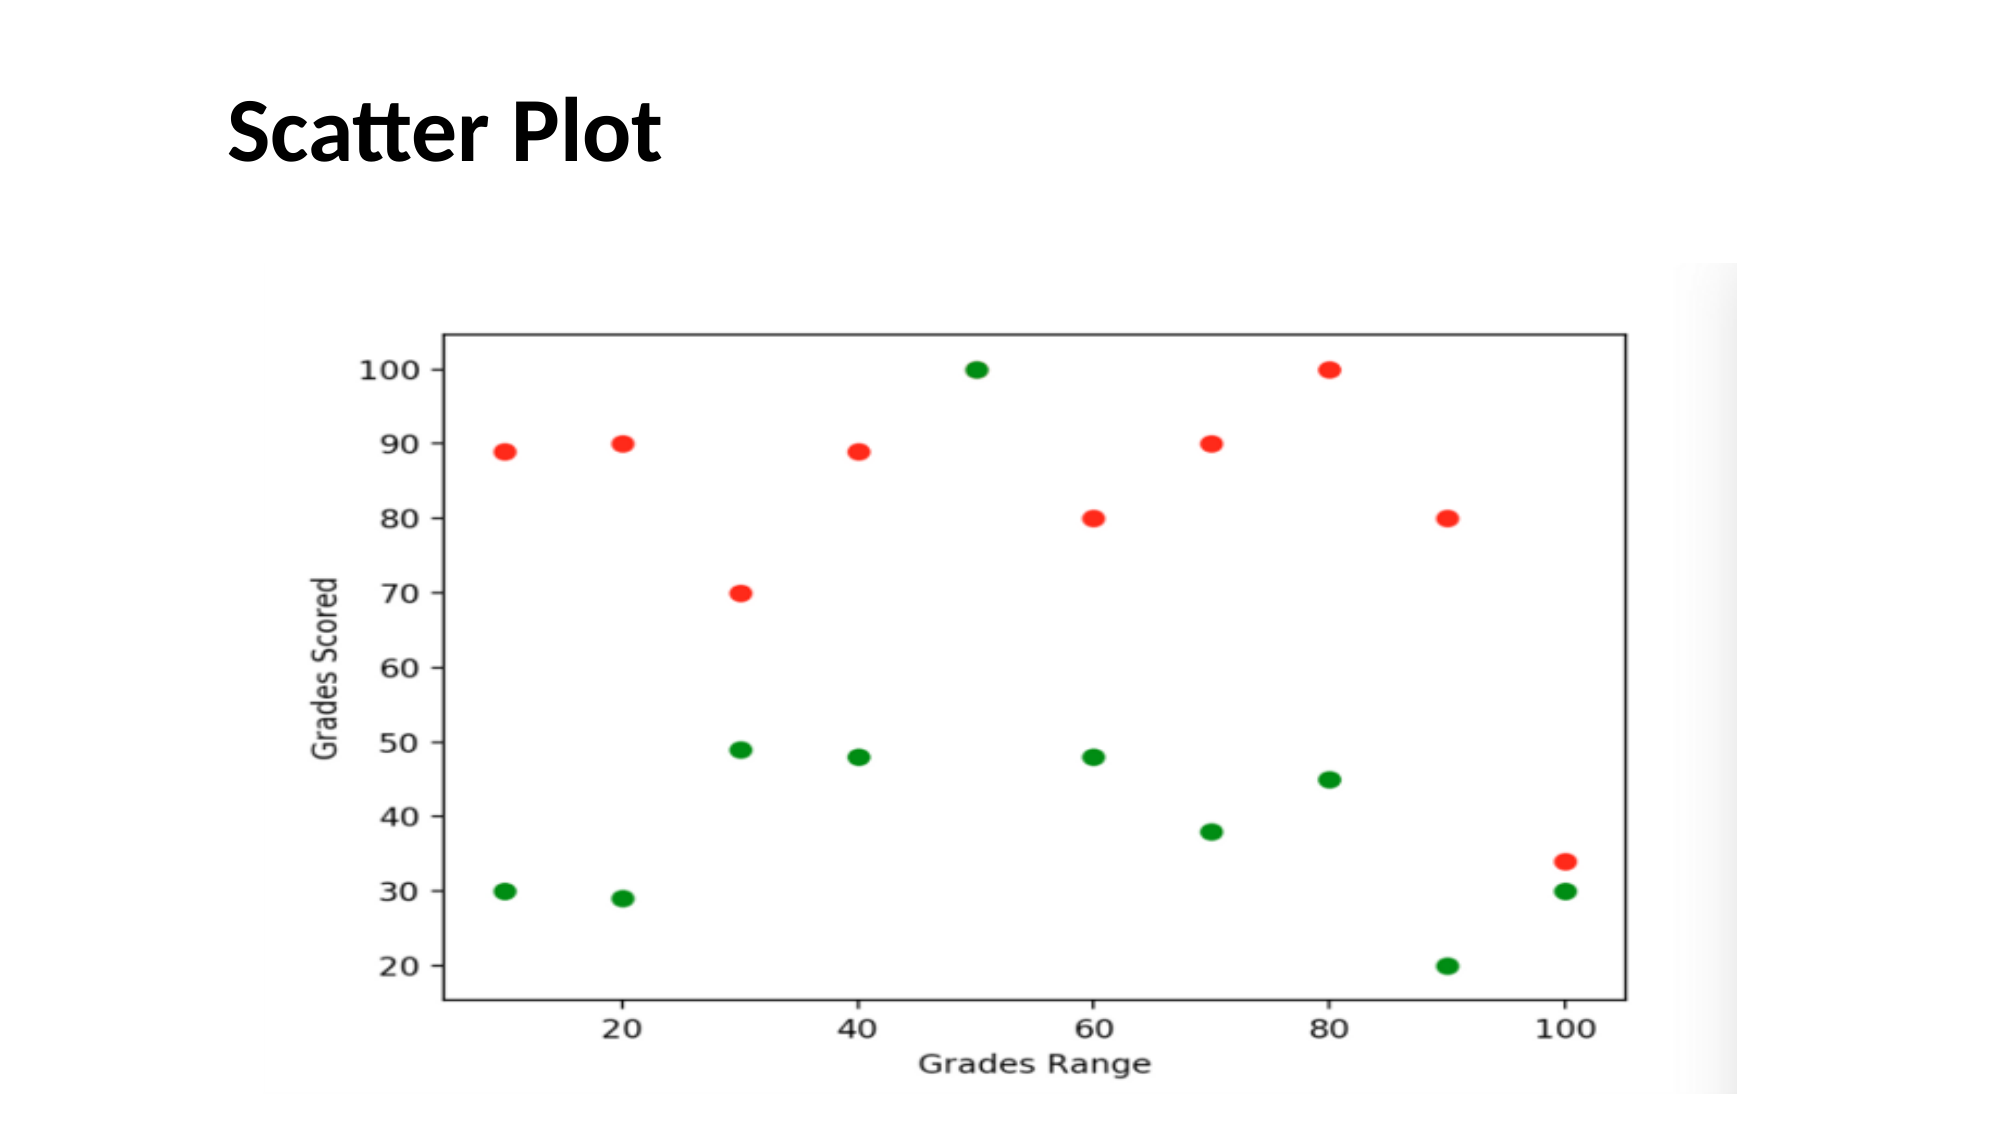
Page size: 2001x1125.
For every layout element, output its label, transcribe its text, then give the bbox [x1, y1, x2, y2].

title Scatter Plot [137, 59, 1863, 205]
picture [262, 263, 1737, 1094]
